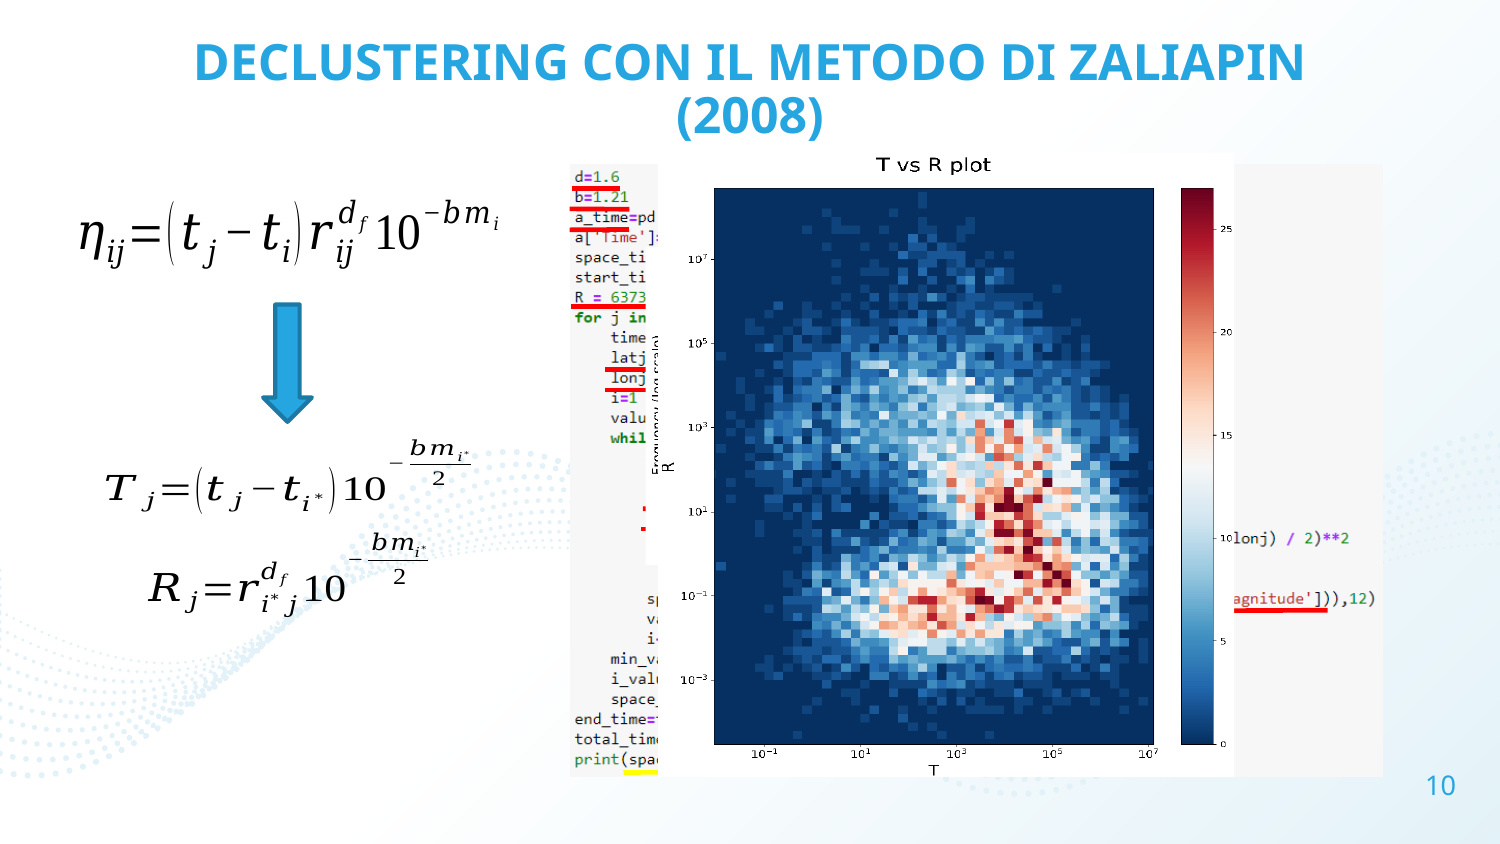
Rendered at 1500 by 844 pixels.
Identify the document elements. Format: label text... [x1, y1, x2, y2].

slide_number 10 [1366, 754, 1457, 819]
list [170, 222, 564, 720]
text_box [261, 302, 314, 424]
picture [645, 152, 1235, 778]
title DECLUSTERING CON IL METODO DI ZALIAPIN (2008) [170, 23, 1330, 145]
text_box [1239, 164, 1384, 778]
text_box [569, 164, 652, 778]
